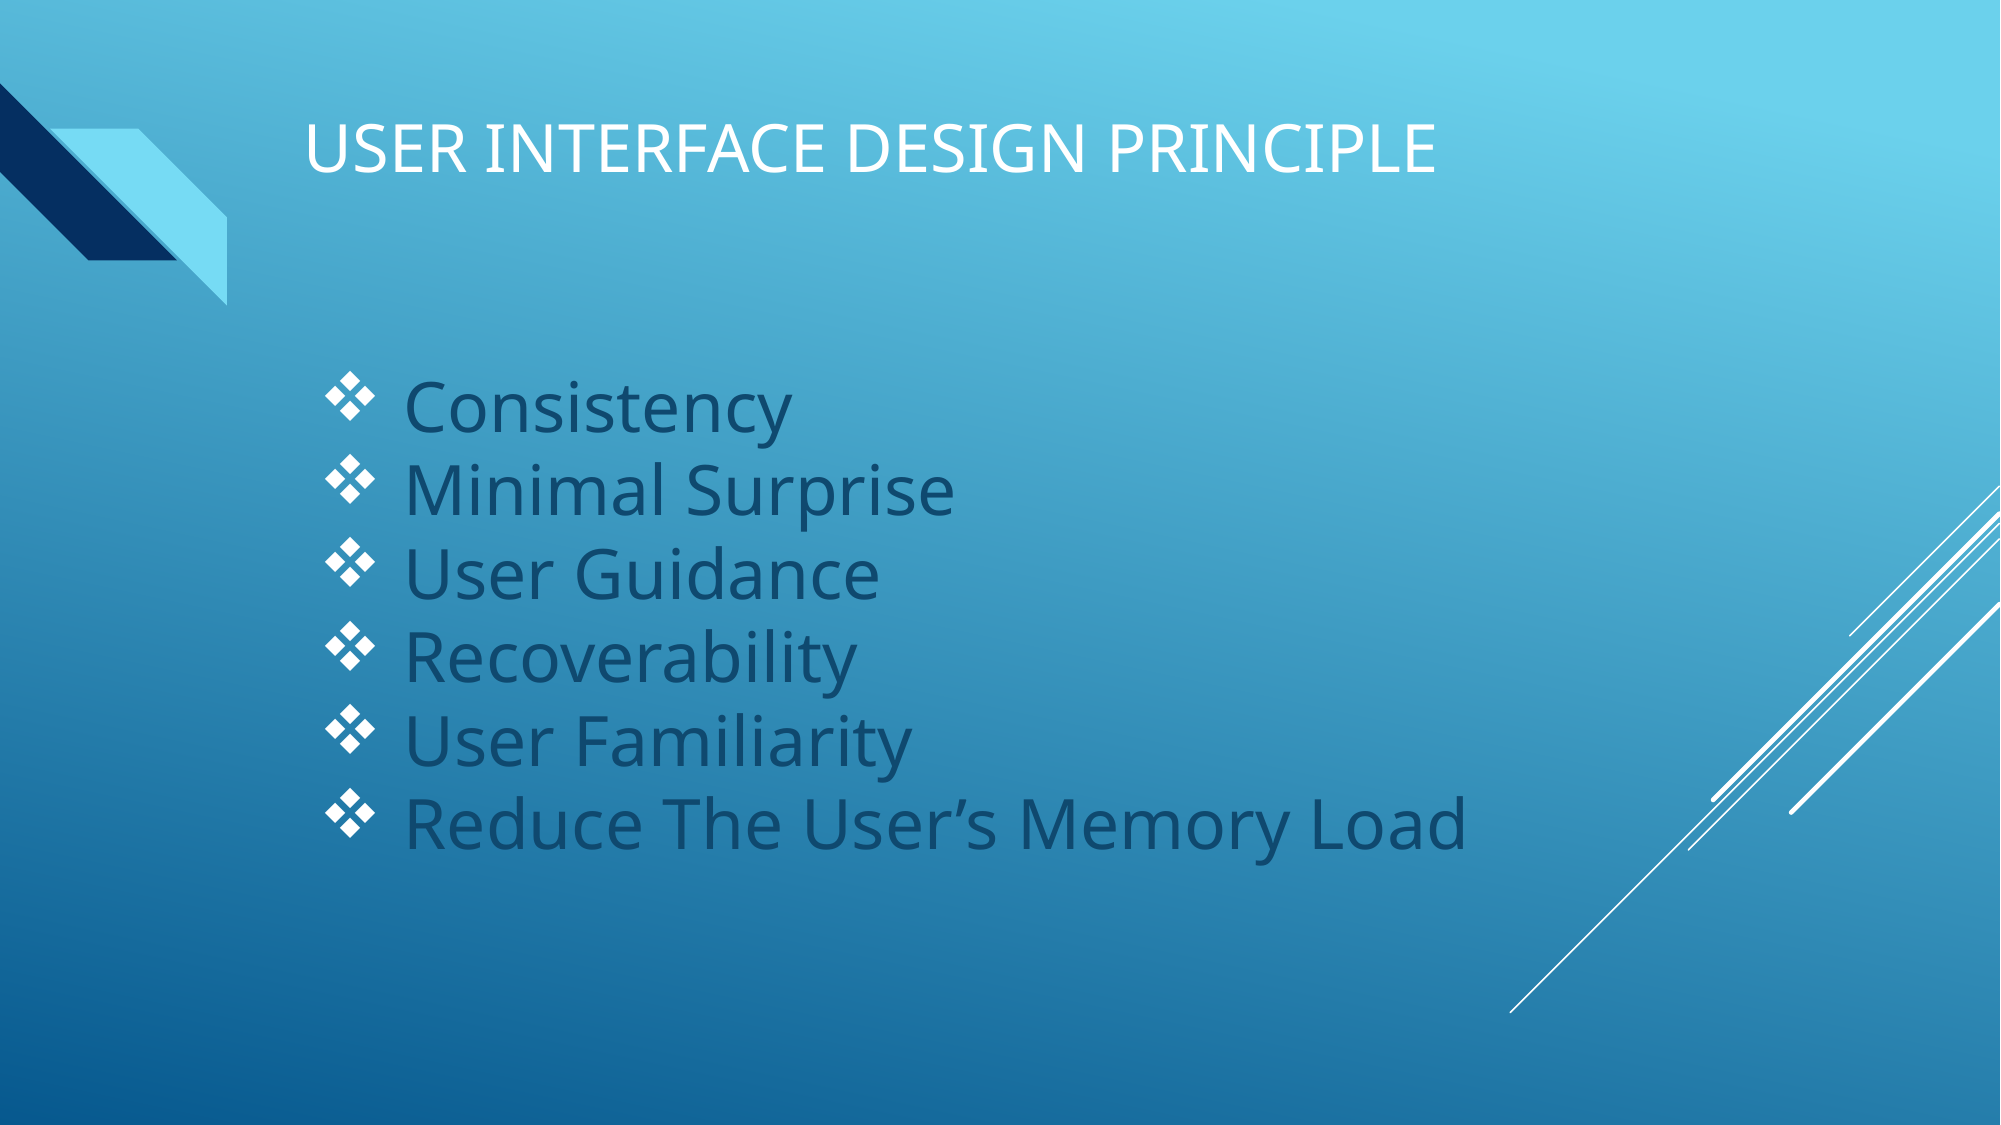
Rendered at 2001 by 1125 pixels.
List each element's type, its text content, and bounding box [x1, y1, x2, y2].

title User Interface Design Principle [283, 86, 1824, 287]
list Consistency Minimal Surprise User Guidance Recoverability User Familiarity Reduce The User’s Memory Load [283, 342, 1824, 980]
